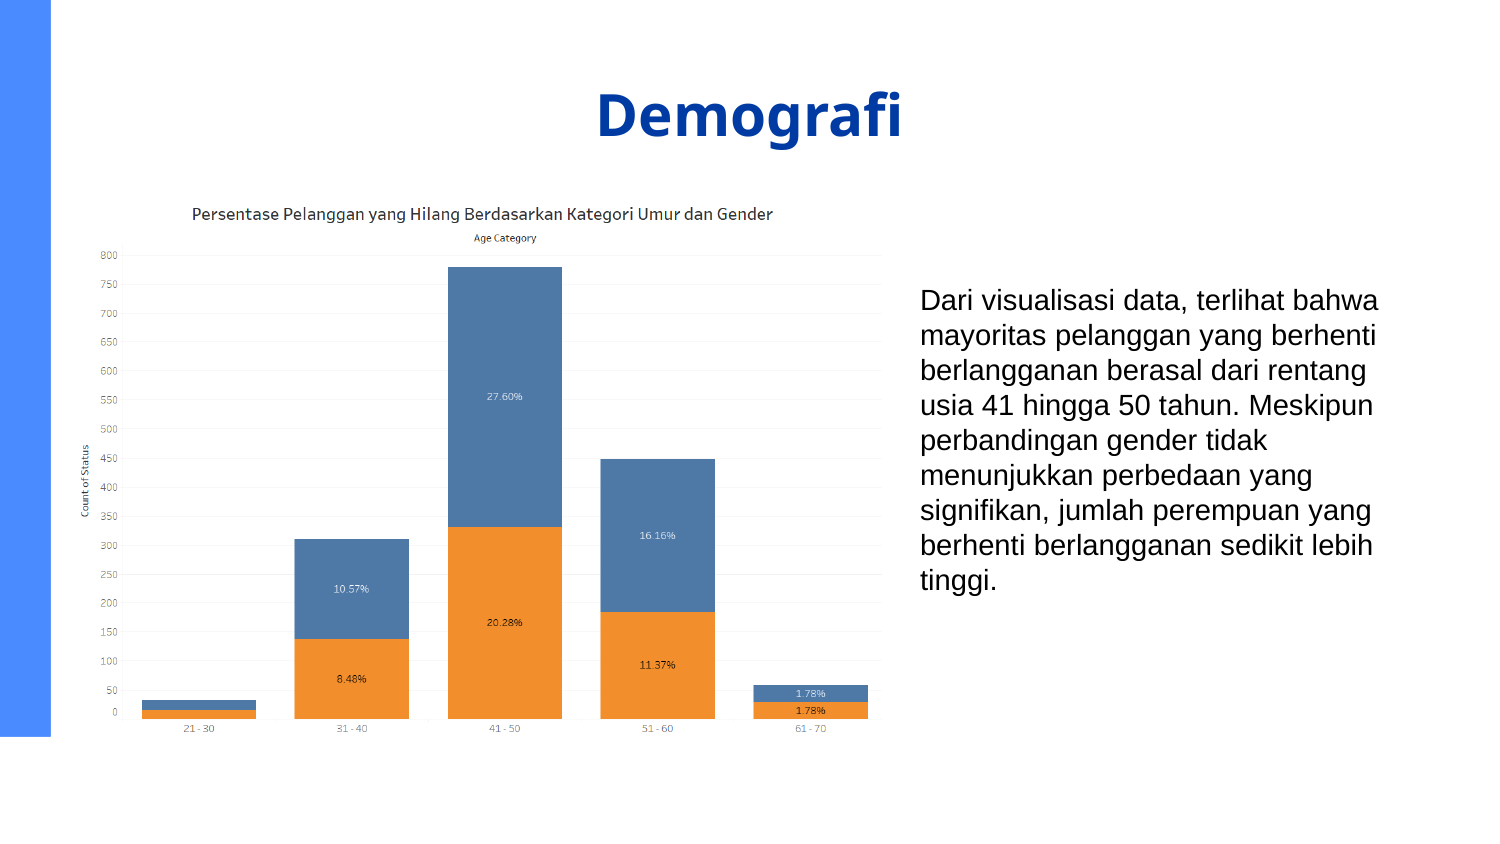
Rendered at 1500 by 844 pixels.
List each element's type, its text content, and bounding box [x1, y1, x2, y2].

picture [74, 196, 882, 737]
title Demografi [117, 62, 1383, 157]
text_box [0, 0, 51, 737]
text_box Dari visualisasi data, terlihat bahwa mayoritas pelanggan yang berhenti berlangganan berasal dari rentang usia 41 hingga 50 tahun. Meskipun perbandingan gender tidak menunjukkan perbedaan yang signifikan, jumlah perempuan yang berhenti berlangganan sedikit lebih tinggi. [904, 266, 1443, 737]
